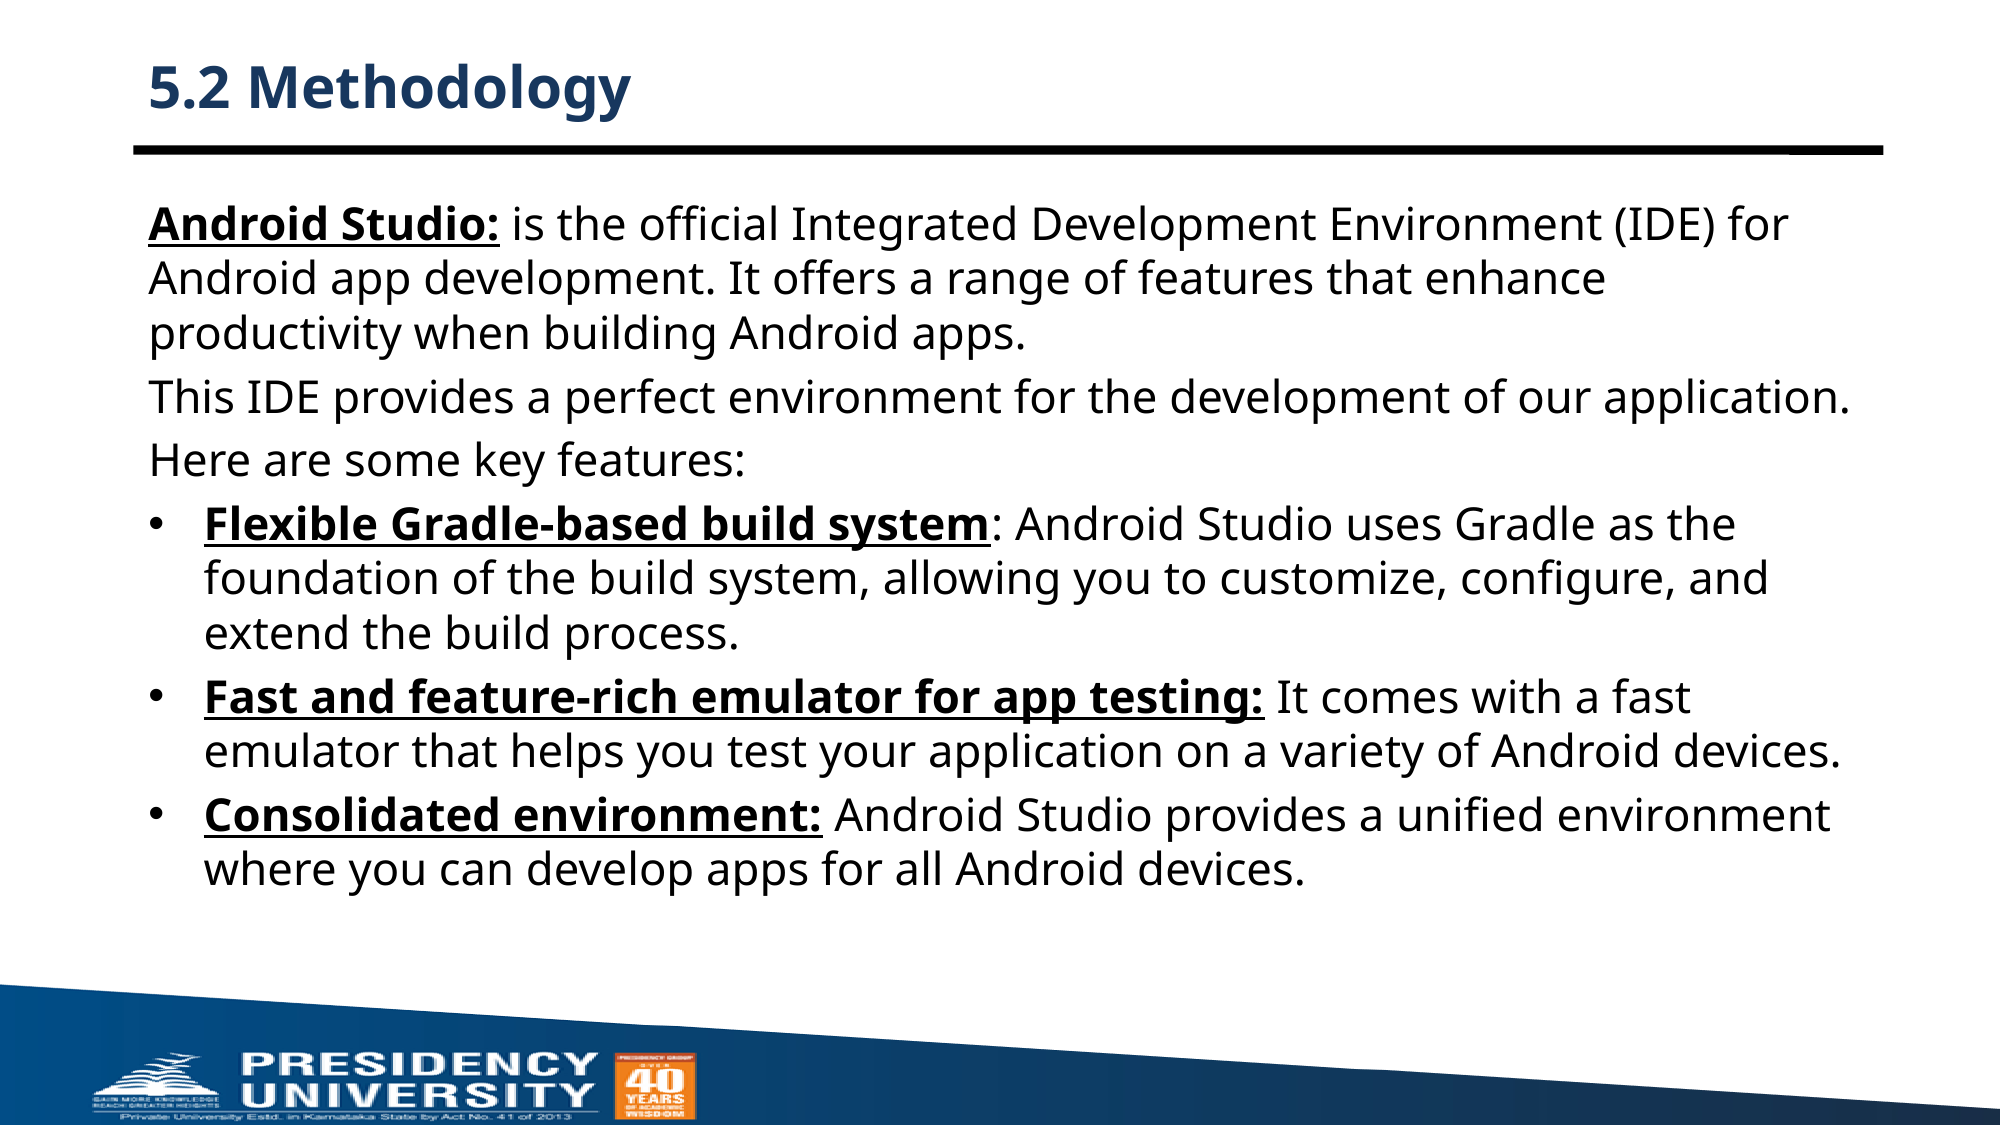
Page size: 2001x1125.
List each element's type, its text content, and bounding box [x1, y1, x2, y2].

list Android Studio: is the official Integrated Development Environment (IDE) for Android app development. It offers a range of features that enhance productivity when building Android apps. This IDE provides a perfect environment for the development of our application. Here are some key features: Flexible Gradle-based build system: Android Studio uses Gradle as the foundation of the build system, allowing you to customize, configure, and extend the build process. Fast and feature-rich emulator for app testing: It comes with a fast emulator that helps you test your application on a variety of Android devices. Consolidated environment: Android Studio provides a unified environment where you can develop apps for all Android devices. [133, 187, 1884, 1000]
picture [0, 982, 2000, 1125]
title 5.2 Methodology [133, 45, 1884, 125]
